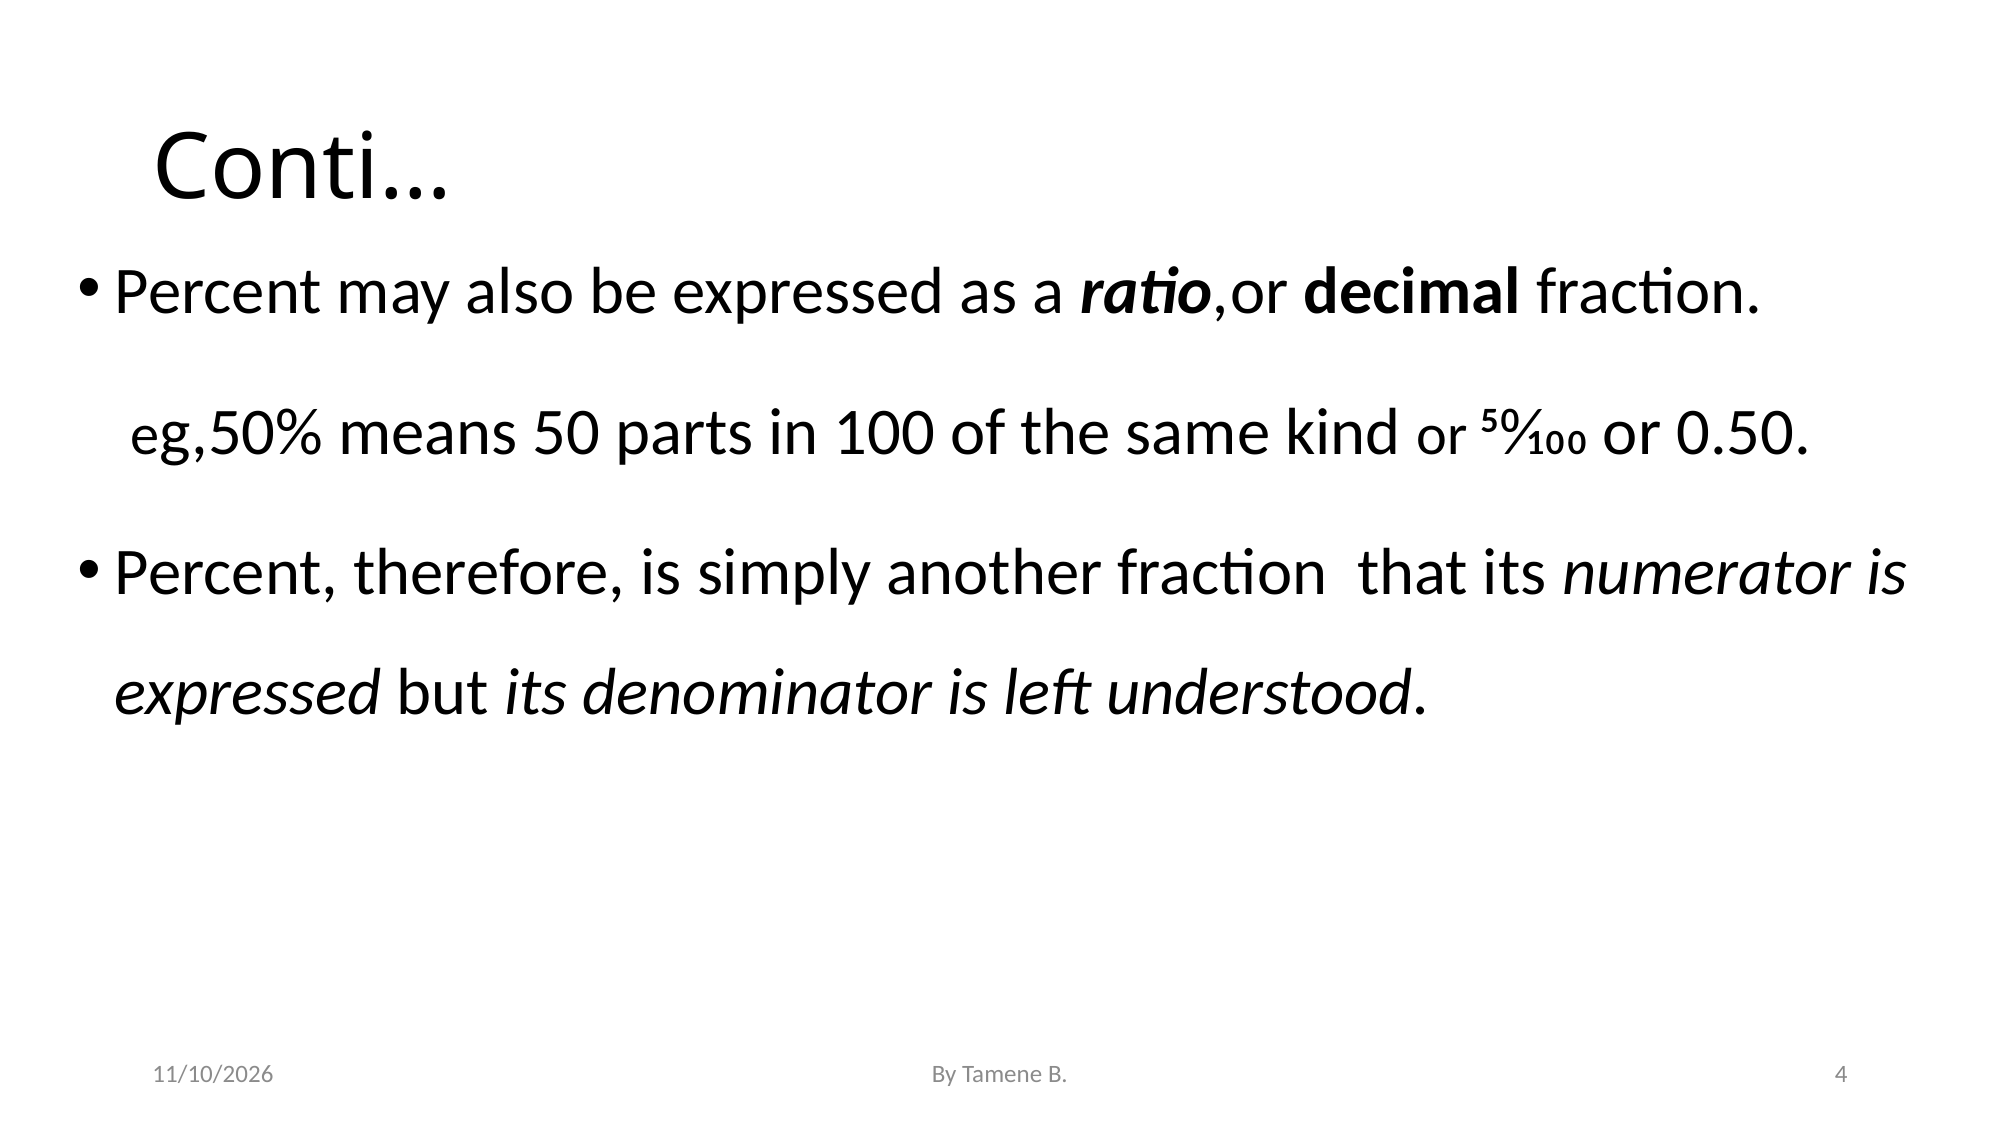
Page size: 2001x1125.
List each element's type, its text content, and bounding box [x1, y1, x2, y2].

list Percent may also be expressed as a ratio,or decimal fraction. eg,50% means 50 parts in 100 of the same kind or 50⁄100 or 0.50. Percent, therefore, is simply another fraction that its numerator is expressed but its denominator is left understood. [62, 199, 1969, 1055]
title Conti… [137, 59, 1863, 199]
footer By Tamene B. [662, 1042, 1338, 1103]
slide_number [137, 1042, 588, 1103]
slide_number 4 [1412, 1042, 1863, 1103]
